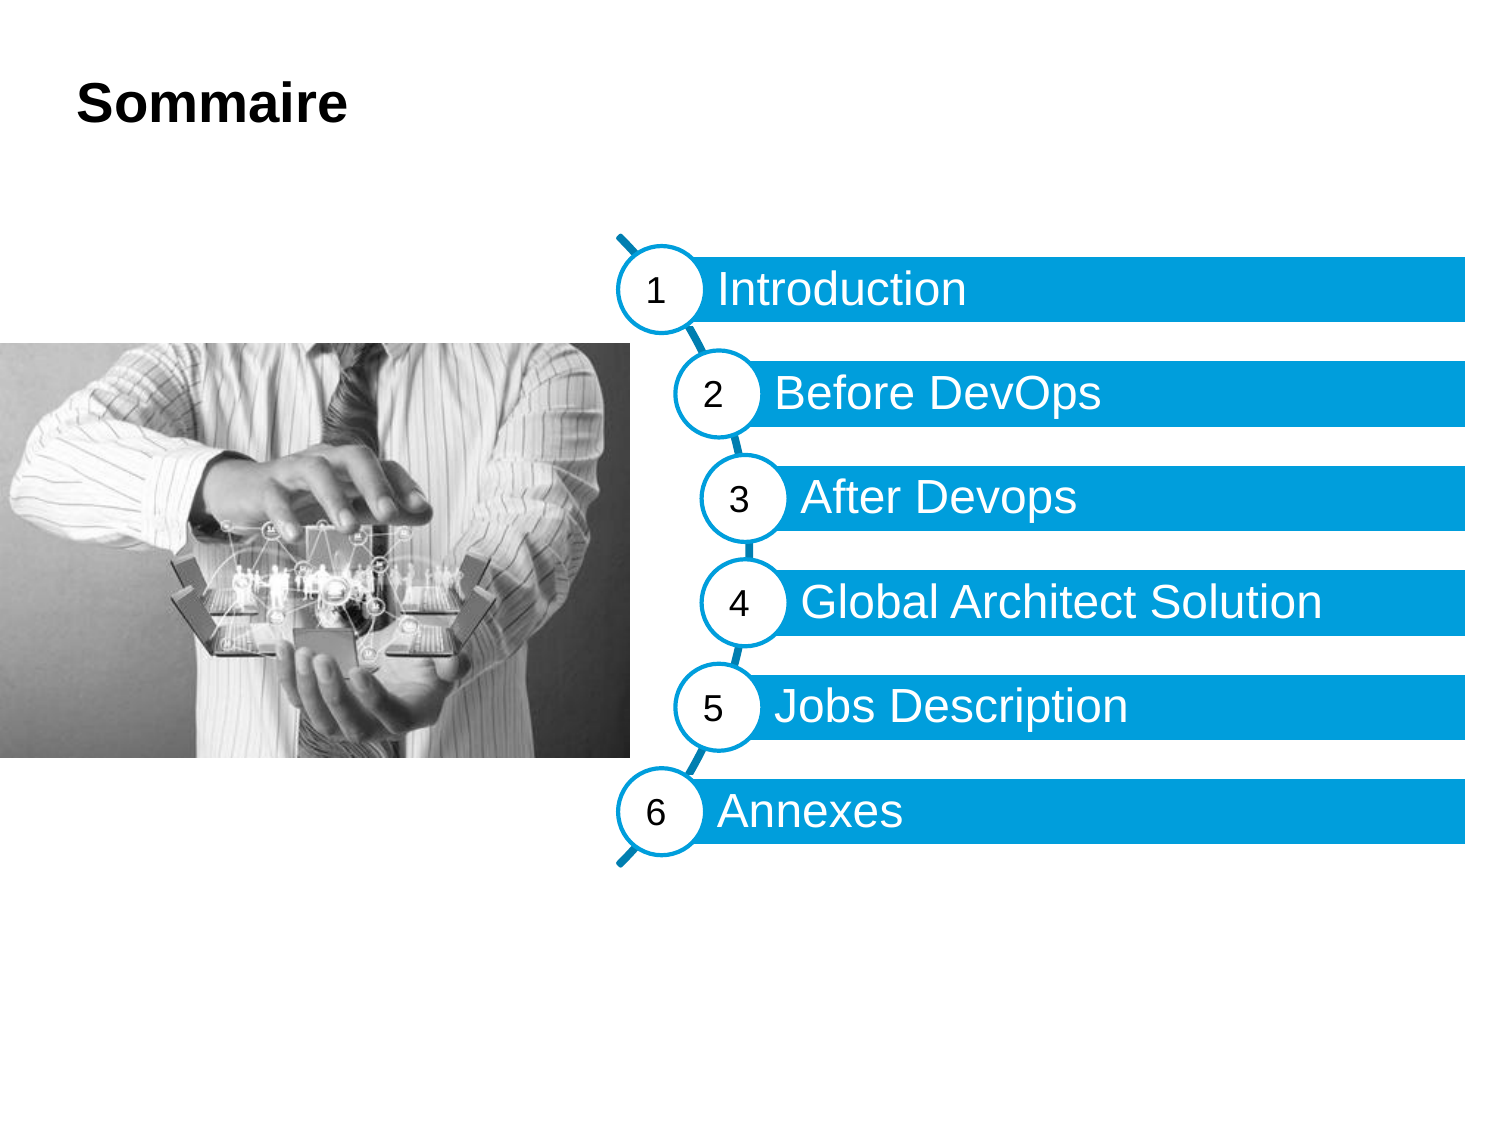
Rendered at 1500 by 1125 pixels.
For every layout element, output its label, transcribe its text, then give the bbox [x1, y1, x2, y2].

title Sommaire [76, 66, 1424, 103]
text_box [0, 104, 1468, 997]
